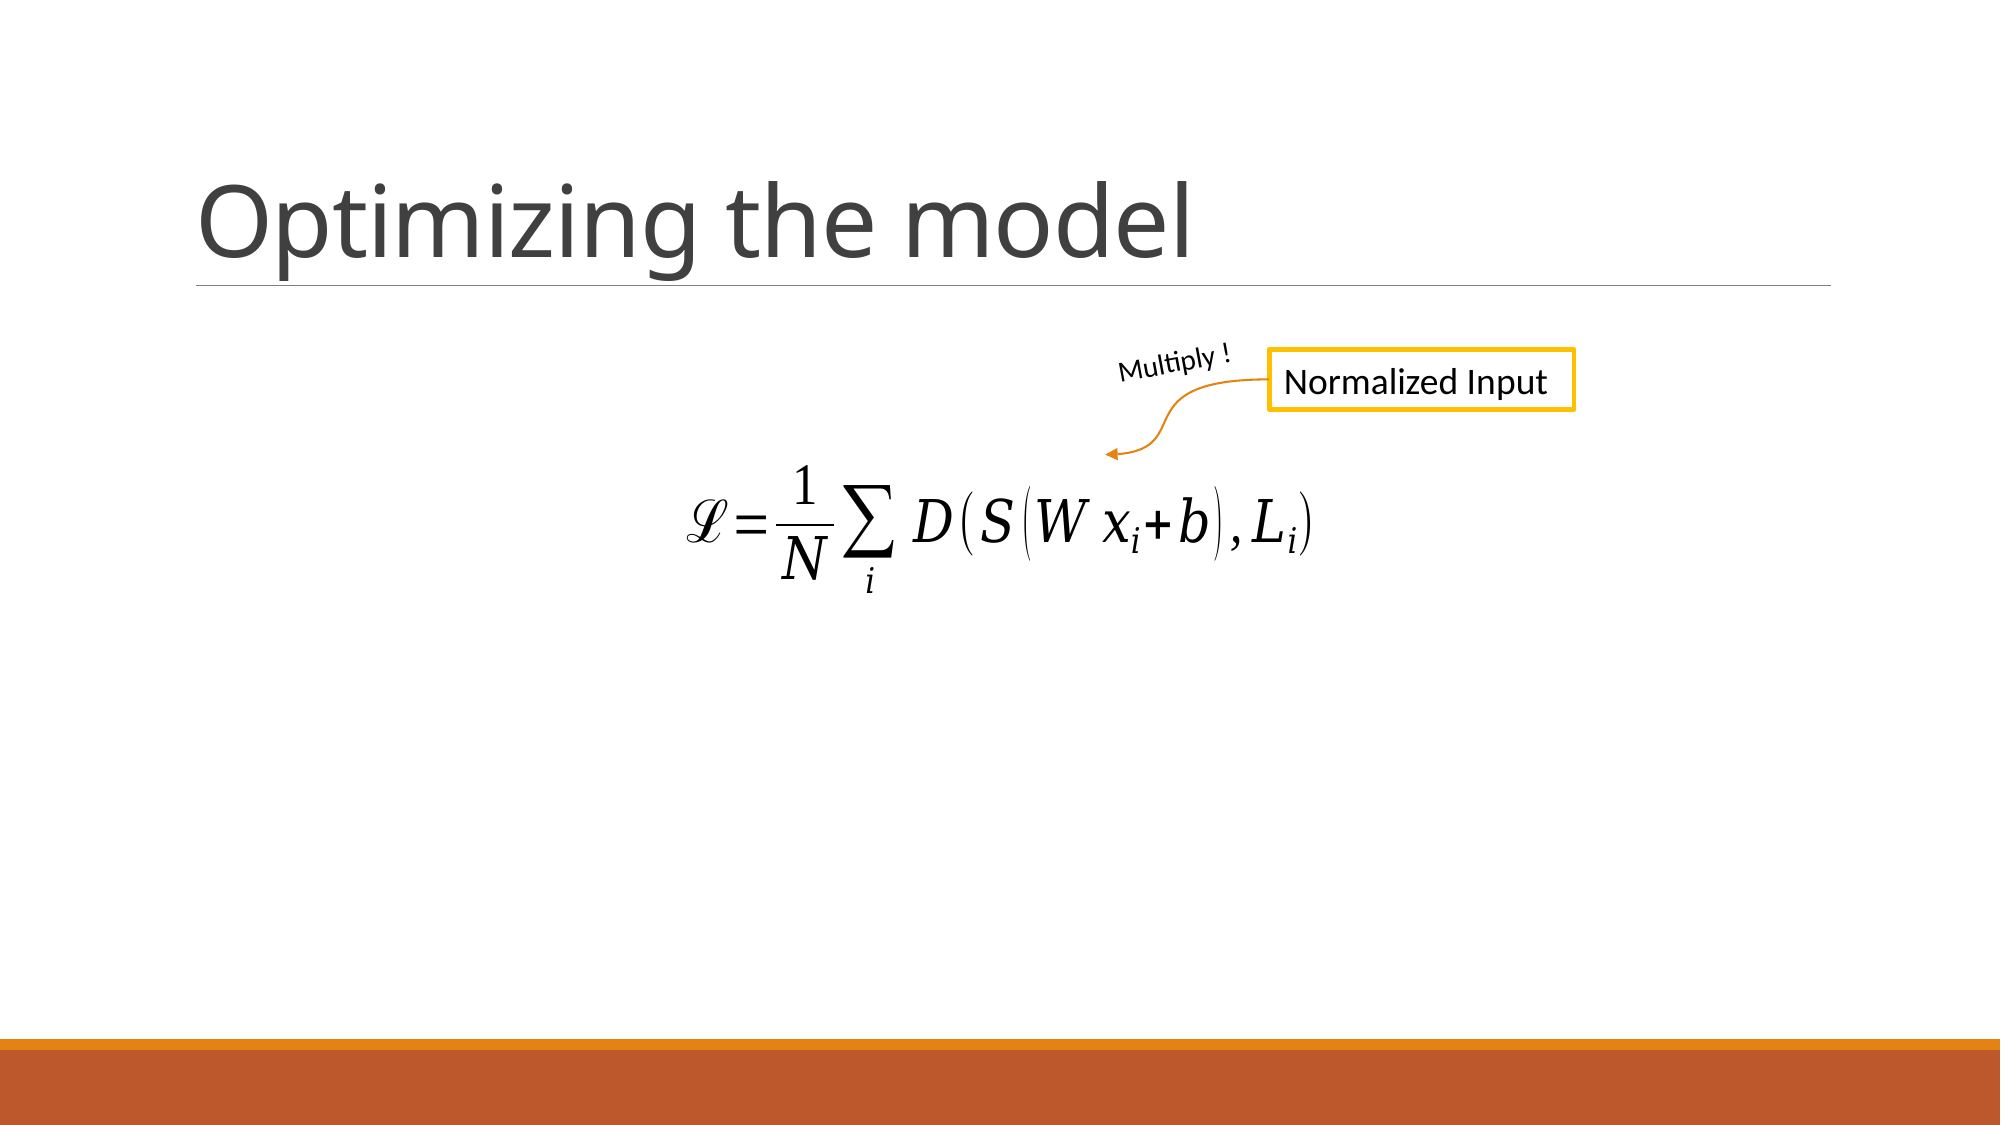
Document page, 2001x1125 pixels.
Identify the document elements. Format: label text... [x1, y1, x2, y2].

text_box Multiply ! [1099, 309, 1320, 378]
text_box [1104, 379, 1270, 456]
title Optimizing the model [180, 47, 1830, 285]
text_box Normalized Input [1269, 349, 1575, 410]
